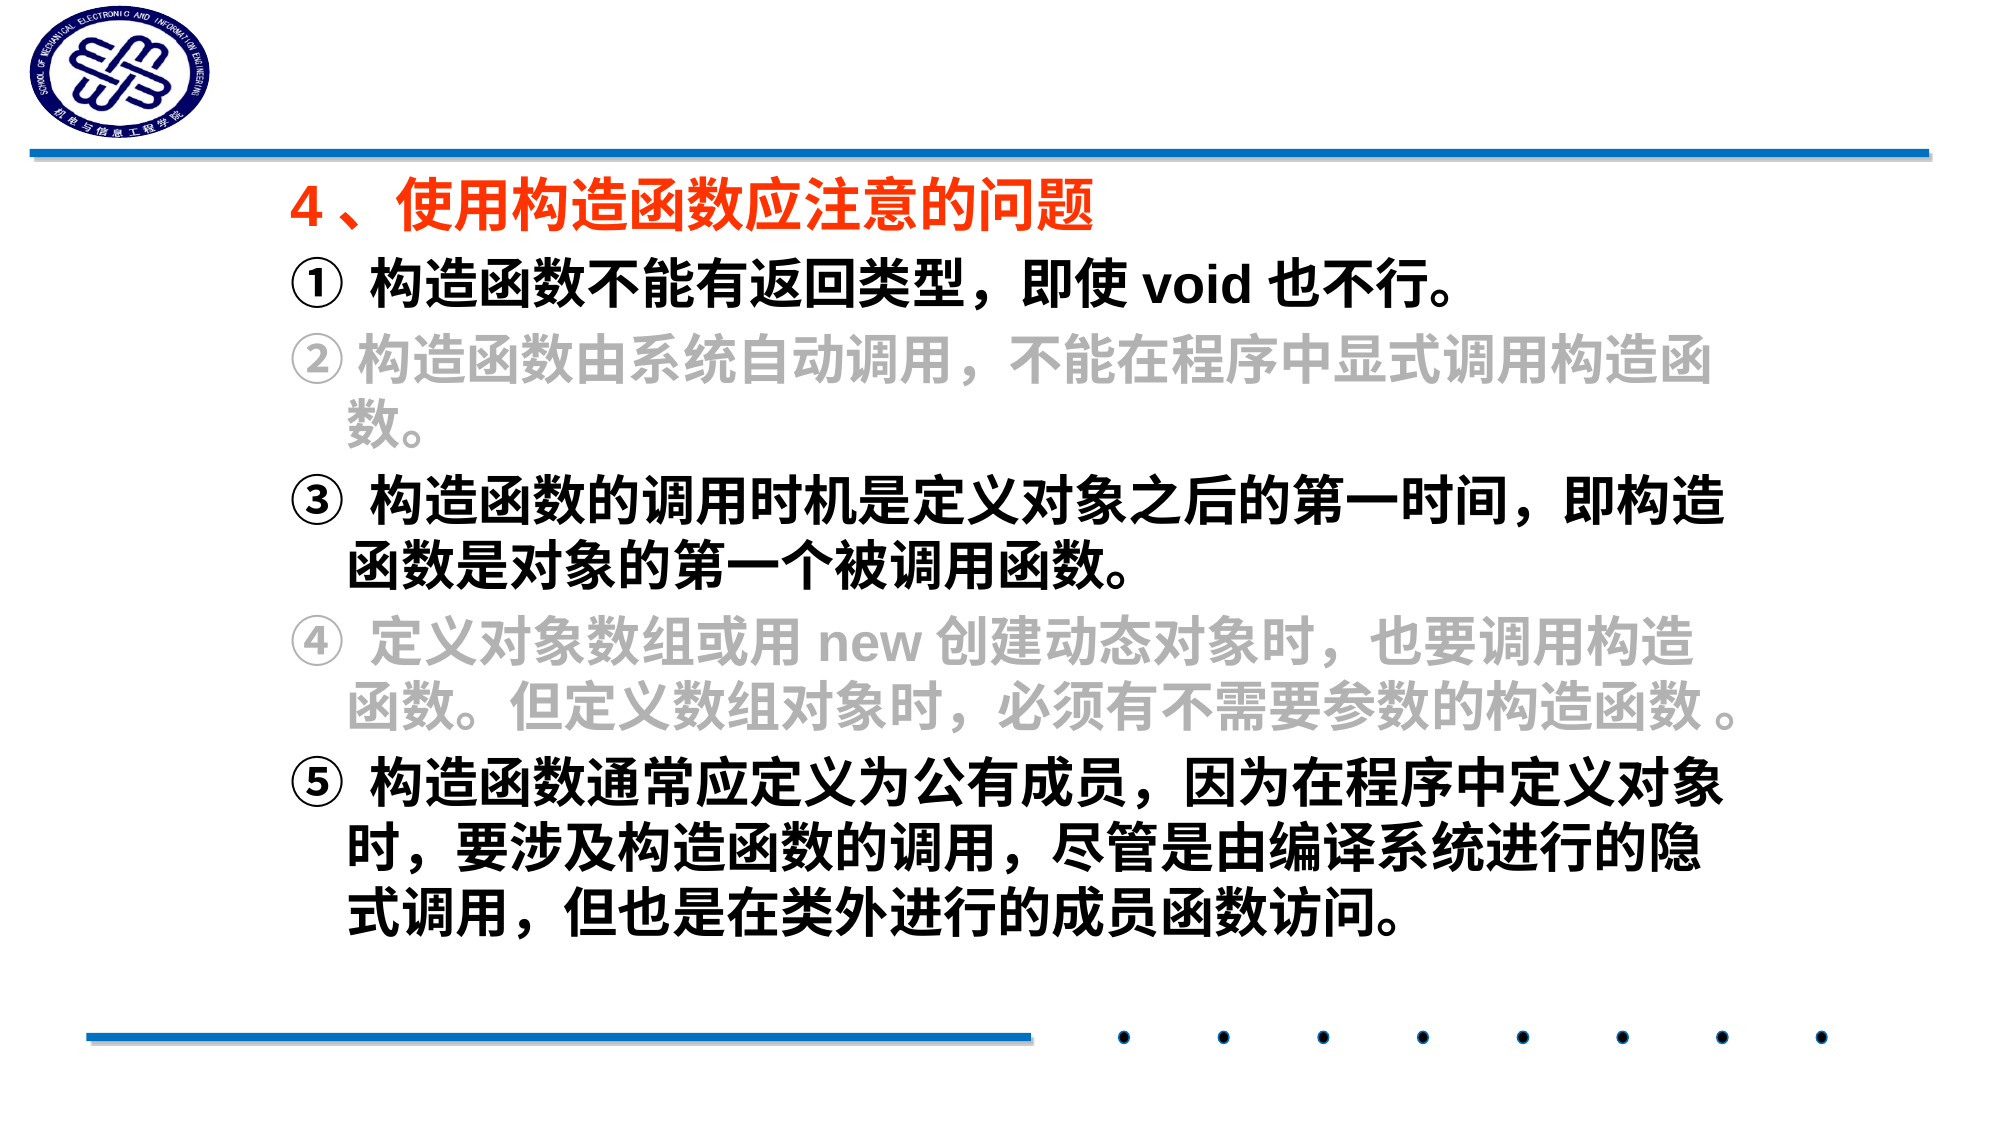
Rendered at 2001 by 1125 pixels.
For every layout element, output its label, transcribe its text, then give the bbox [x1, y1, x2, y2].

picture [29, 5, 210, 138]
list 4、使用构造函数应注意的问题 ① 构造函数不能有返回类型，即使void也不行。 ②构造函数由系统自动调用，不能在程序中显式调用构造函数。 ③ 构造函数的调用时机是定义对象之后的第一时间，即构造函数是对象的第一个被调用函数。 ④ 定义对象数组或用new创建动态对象时，也要调用构造函数。但定义数组对象时，必须有不需要参数的构造函数 。 ⑤ 构造函数通常应定义为公有成员，因为在程序中定义对象时，要涉及构造函数的调用，尽管是由编译系统进行的隐式调用，但也是在类外进行的成员函数访问。 [275, 160, 1751, 1125]
